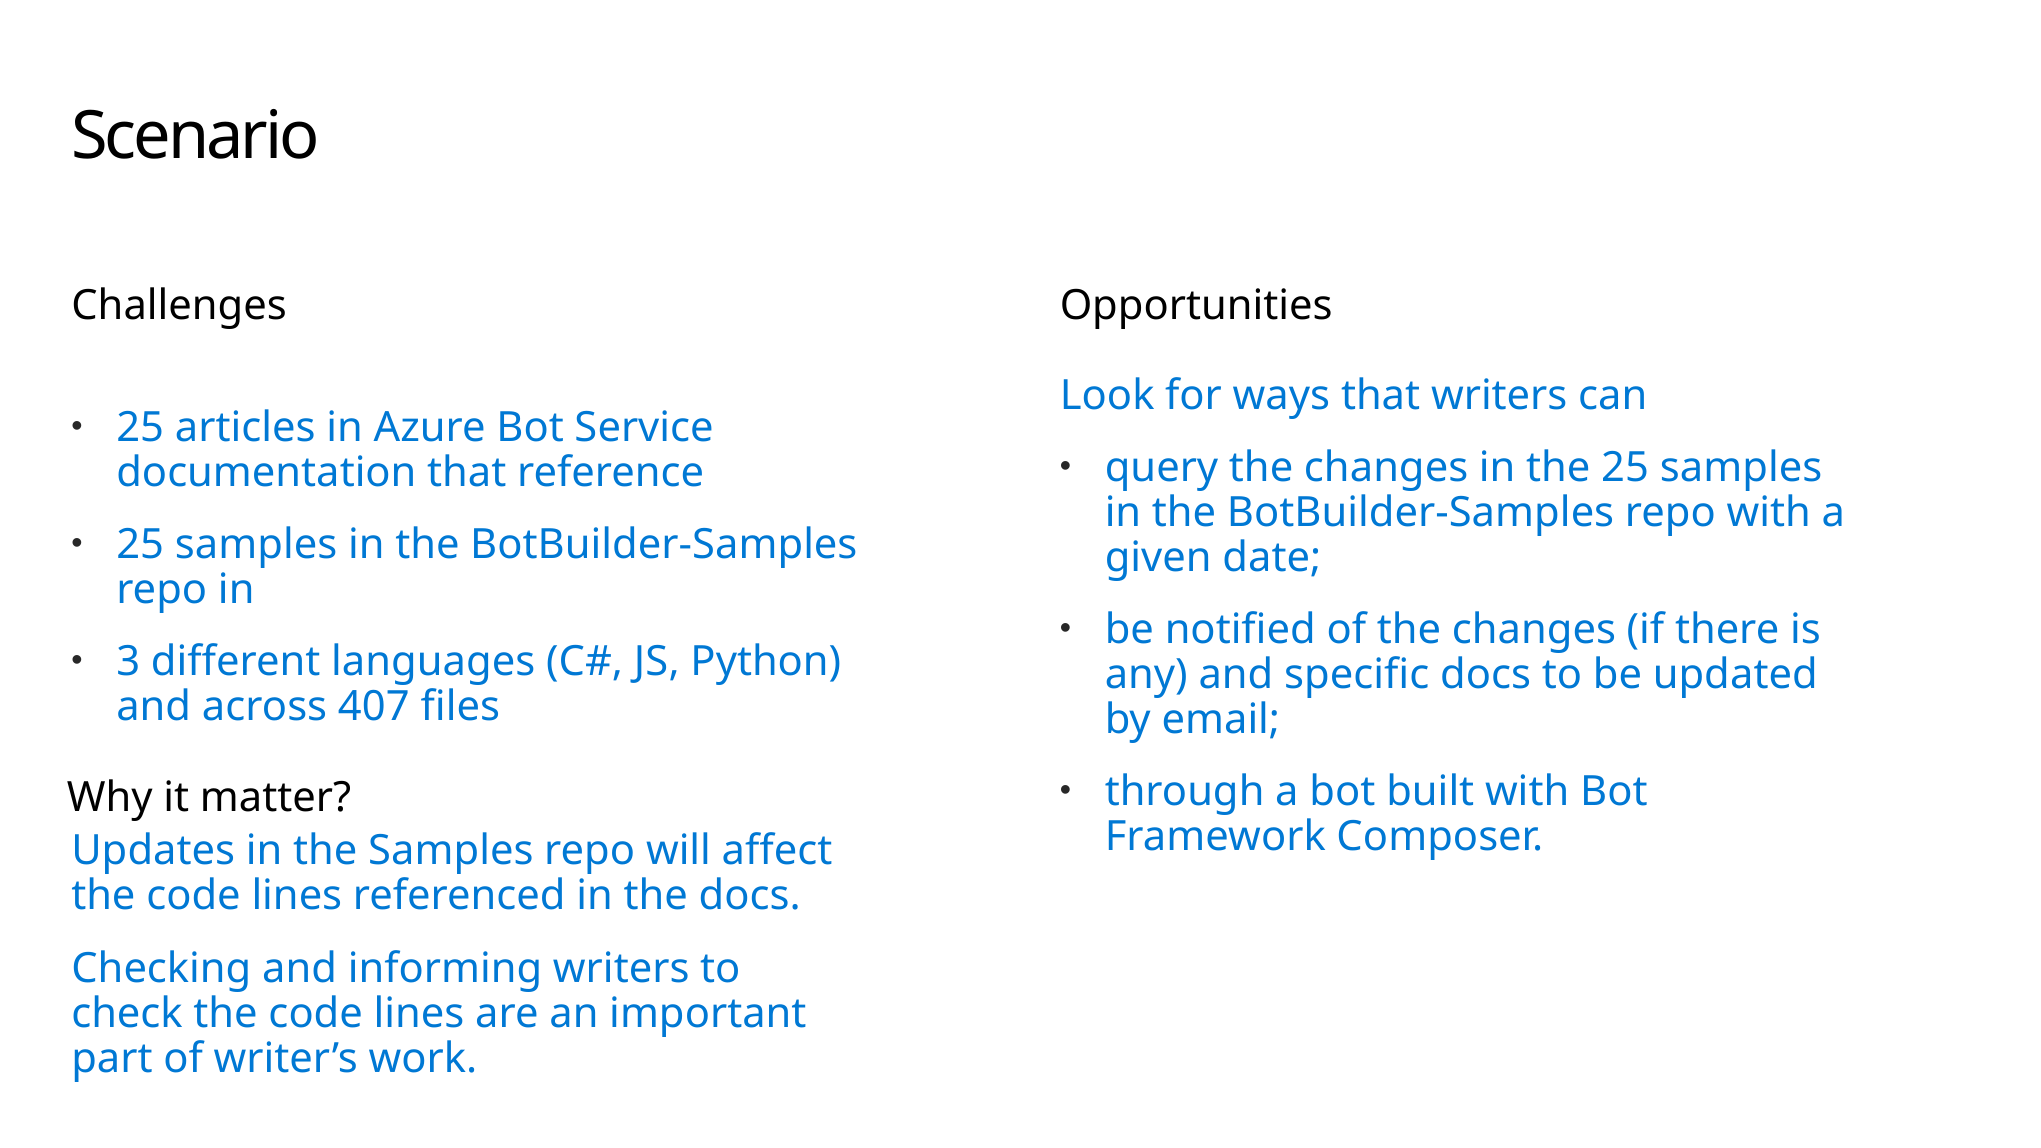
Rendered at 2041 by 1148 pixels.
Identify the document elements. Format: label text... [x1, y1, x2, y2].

text_box Opportunities Look for ways that writers can query the changes in the 25 samples in the BotBuilder-Samples repo with a given date; be notified of the changes (if there is any) and specific docs to be updated by email; through a bot built with Bot Framework Composer. [1059, 283, 1851, 1004]
text_box Why it matter? [66, 775, 1657, 821]
title Scenario [71, 73, 1969, 201]
list Challenges 25 articles in Azure Bot Service documentation that reference 25 samples in the BotBuilder-Samples repo in 3 different languages (C#, JS, Python) and across 407 files Updates in the Samples repo will affect the code lines referenced in the docs. Checking and informing writers to check the code lines are an important part of writer’s work. [71, 821, 862, 1148]
list Challenges 25 articles in Azure Bot Service documentation that reference 25 samples in the BotBuilder-Samples repo in 3 different languages (C#, JS, Python) and across 407 files Updates in the Samples repo will affect the code lines referenced in the docs. Checking and informing writers to check the code lines are an important part of writer’s work. [71, 283, 862, 775]
